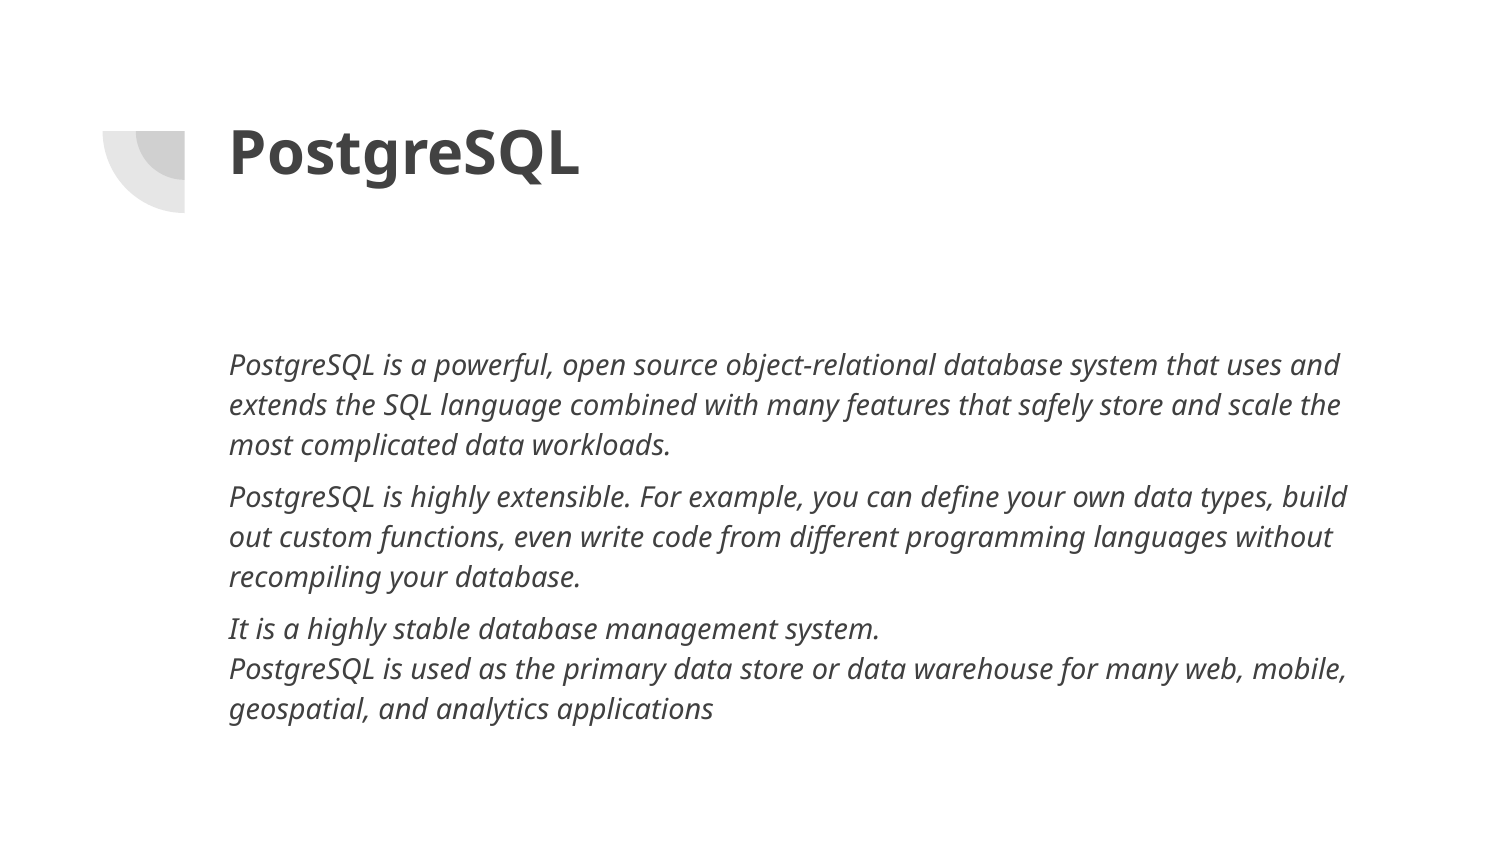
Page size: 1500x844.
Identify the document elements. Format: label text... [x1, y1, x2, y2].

title PostgreSQL [213, 98, 1368, 263]
list PostgreSQL is a powerful, open source object-relational database system that uses and extends the SQL language combined with many features that safely store and scale the most complicated data workloads. PostgreSQL is highly extensible. For example, you can define your own data types, build out custom functions, even write code from different programming languages without recompiling your database. It is a highly stable database management system. PostgreSQL is used as the primary data store or data warehouse for many web, mobile, geospatial, and analytics applications [213, 326, 1368, 744]
